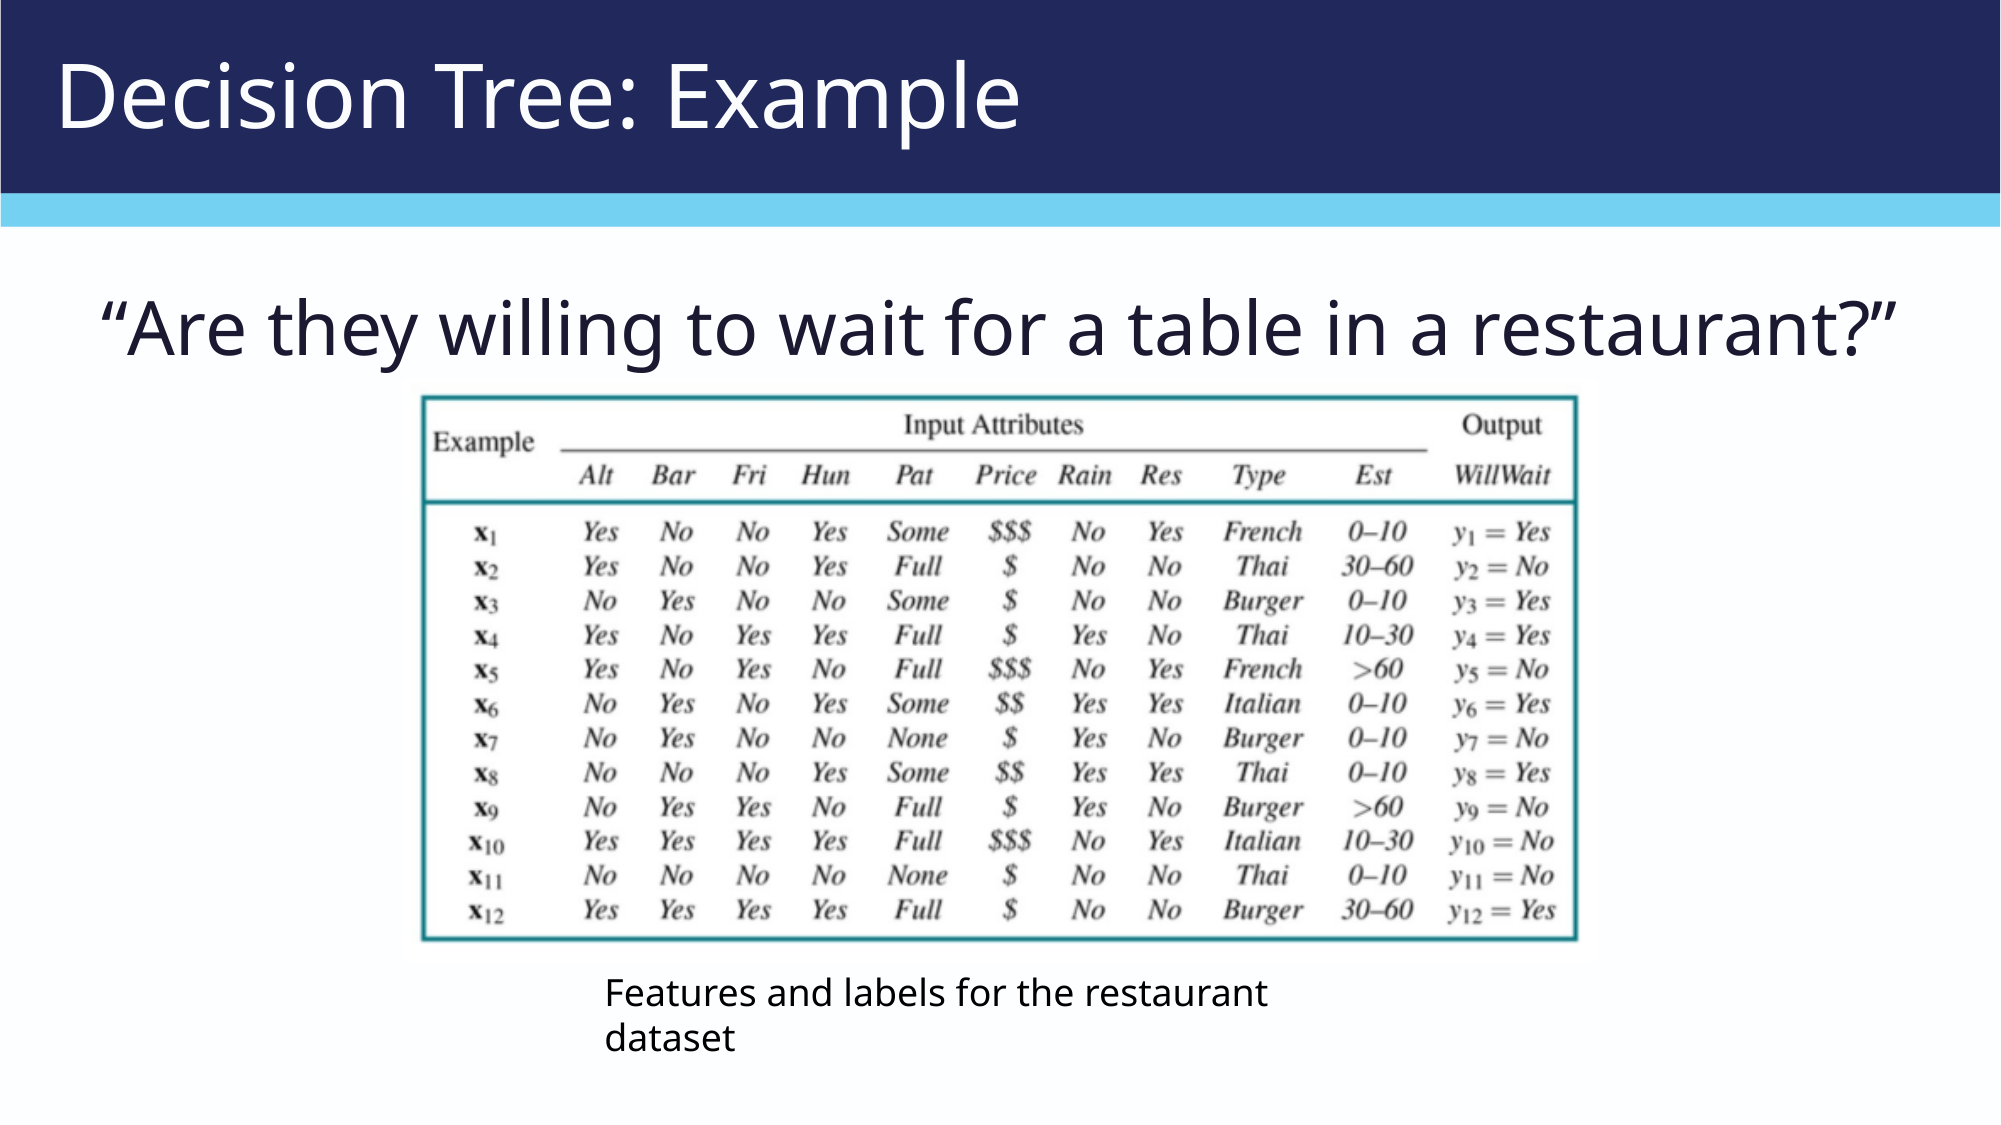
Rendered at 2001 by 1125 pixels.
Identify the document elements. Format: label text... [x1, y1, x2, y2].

picture [0, 0, 2001, 1125]
title Decision Tree: Example [34, 31, 1966, 164]
text_box Features and labels for the restaurant dataset [589, 962, 1411, 1067]
list “Are they willing to wait for a table in a restaurant?” [34, 227, 1966, 380]
